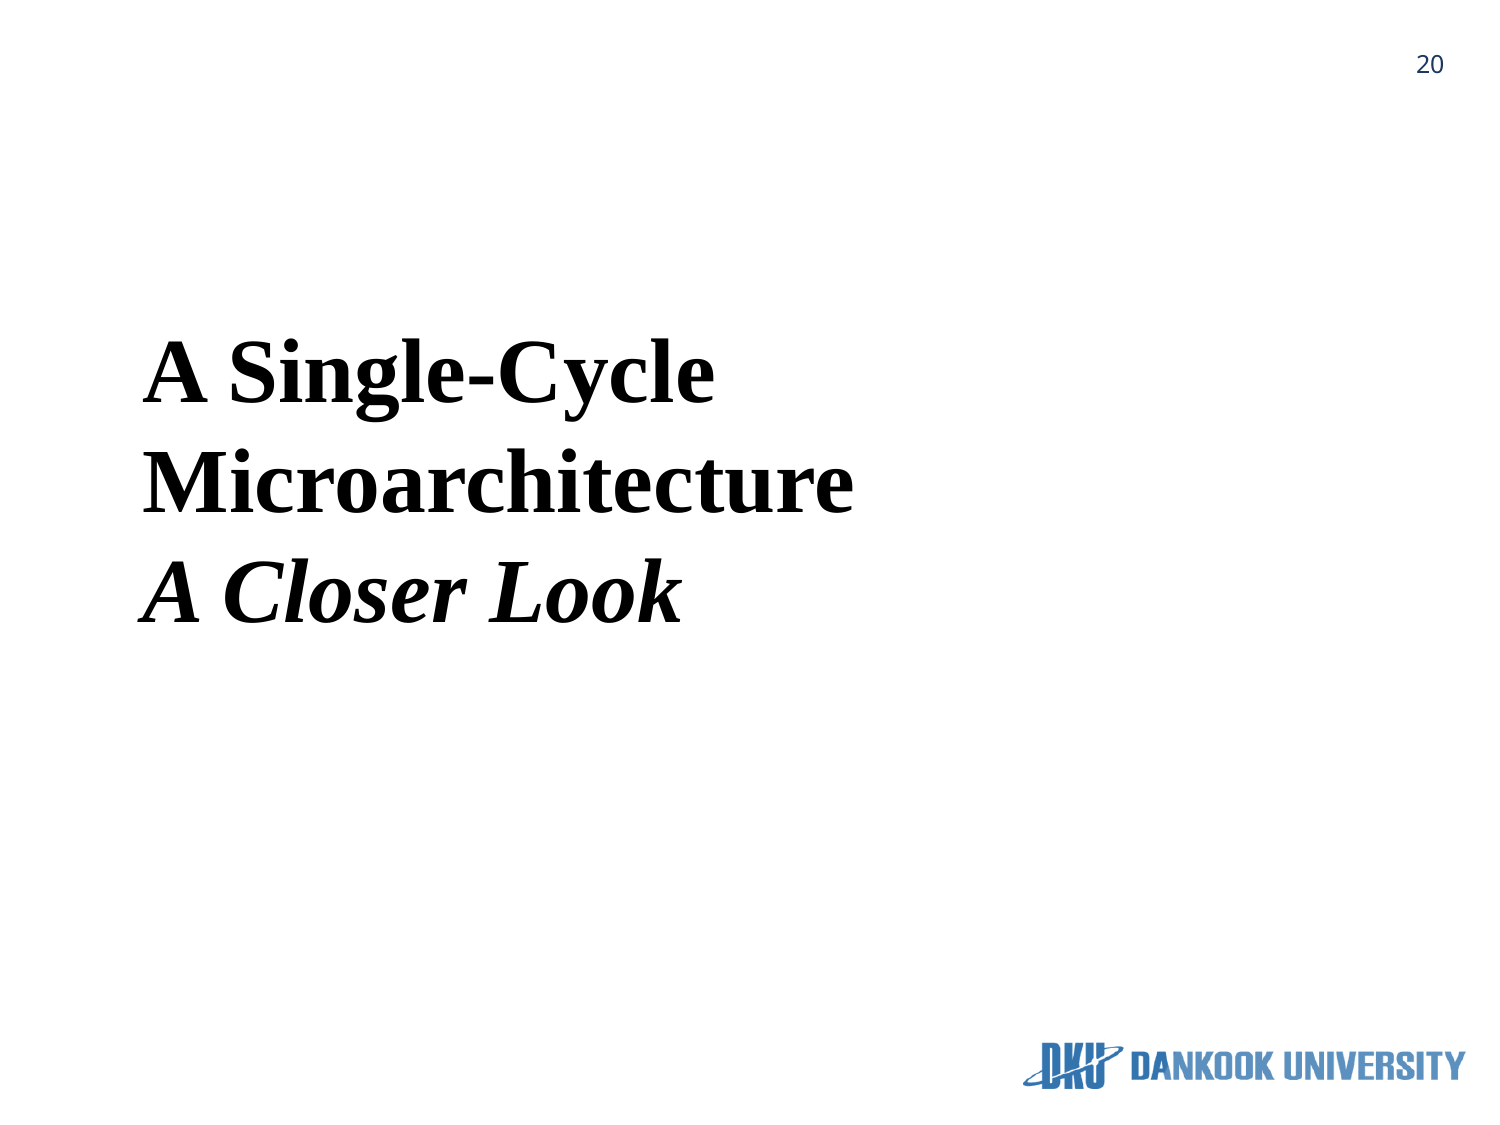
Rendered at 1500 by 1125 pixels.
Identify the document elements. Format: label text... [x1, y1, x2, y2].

title A Single-Cycle Microarchitecture A Closer Look [127, 425, 1372, 649]
slide_number 20 [1378, 36, 1460, 96]
picture [25, 30, 1474, 1096]
